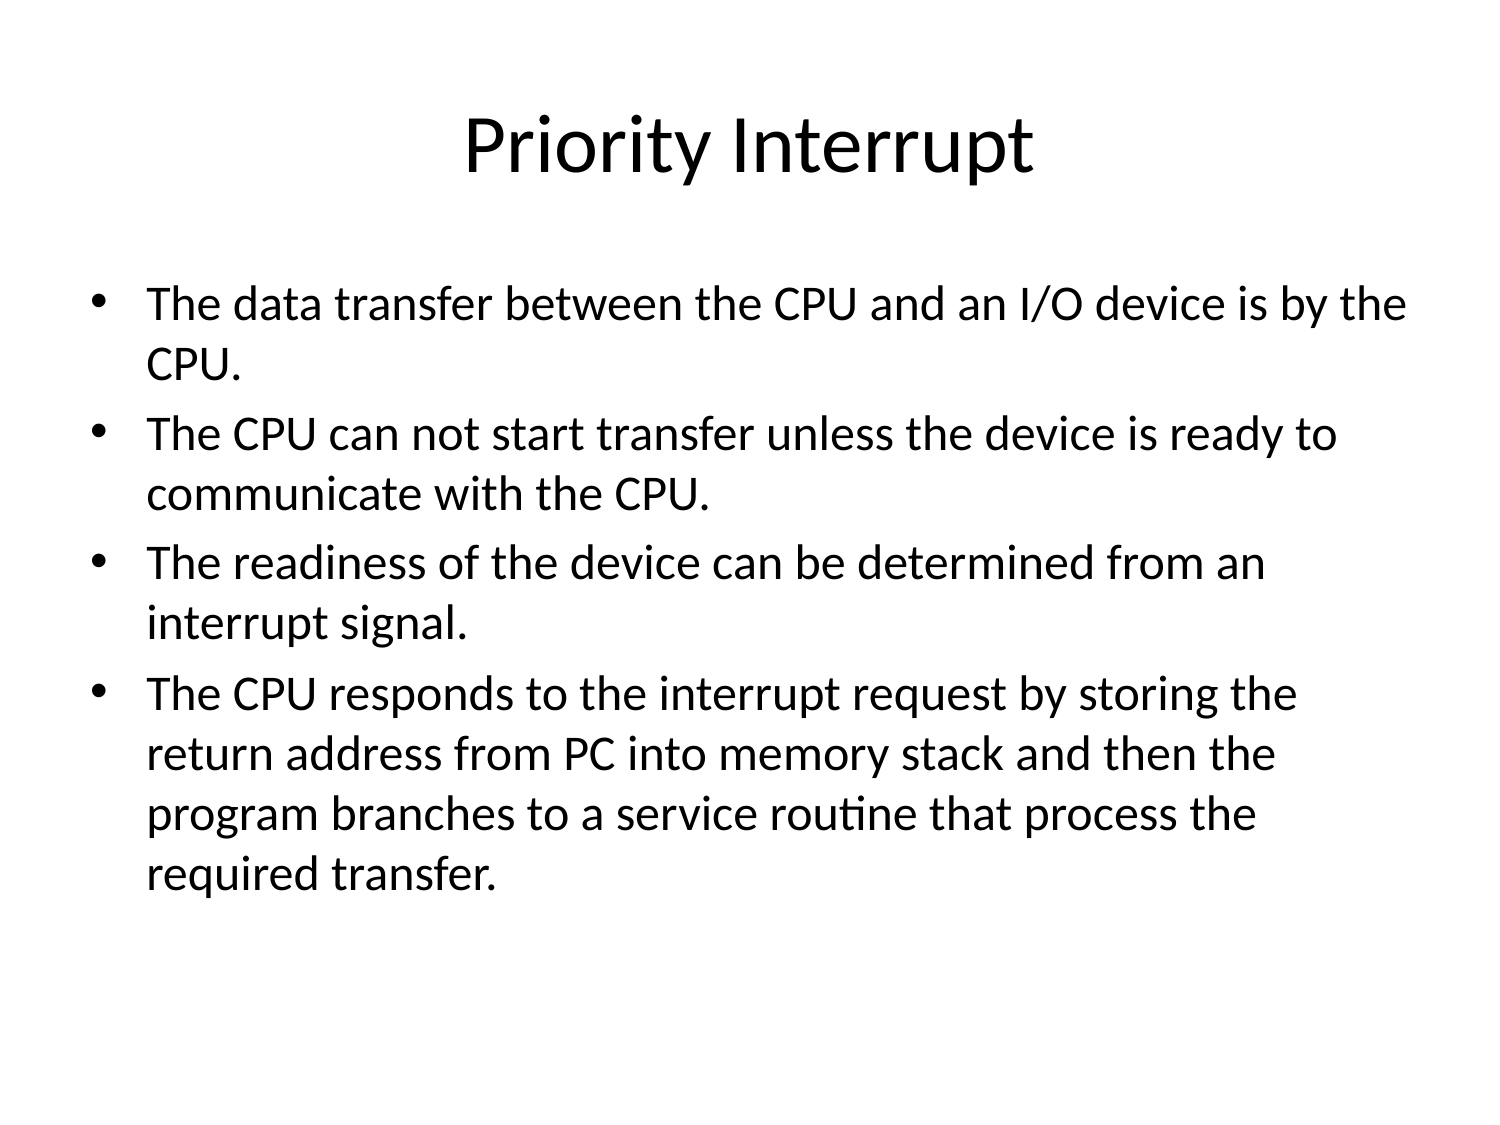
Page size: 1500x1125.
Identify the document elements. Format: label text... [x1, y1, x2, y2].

list The data transfer between the CPU and an I/O device is by the CPU. The CPU can not start transfer unless the device is ready to communicate with the CPU. The readiness of the device can be determined from an interrupt signal. The CPU responds to the interrupt request by storing the return address from PC into memory stack and then the program branches to a service routine that process the required transfer. [75, 262, 1425, 1005]
title Priority Interrupt [75, 45, 1425, 233]
